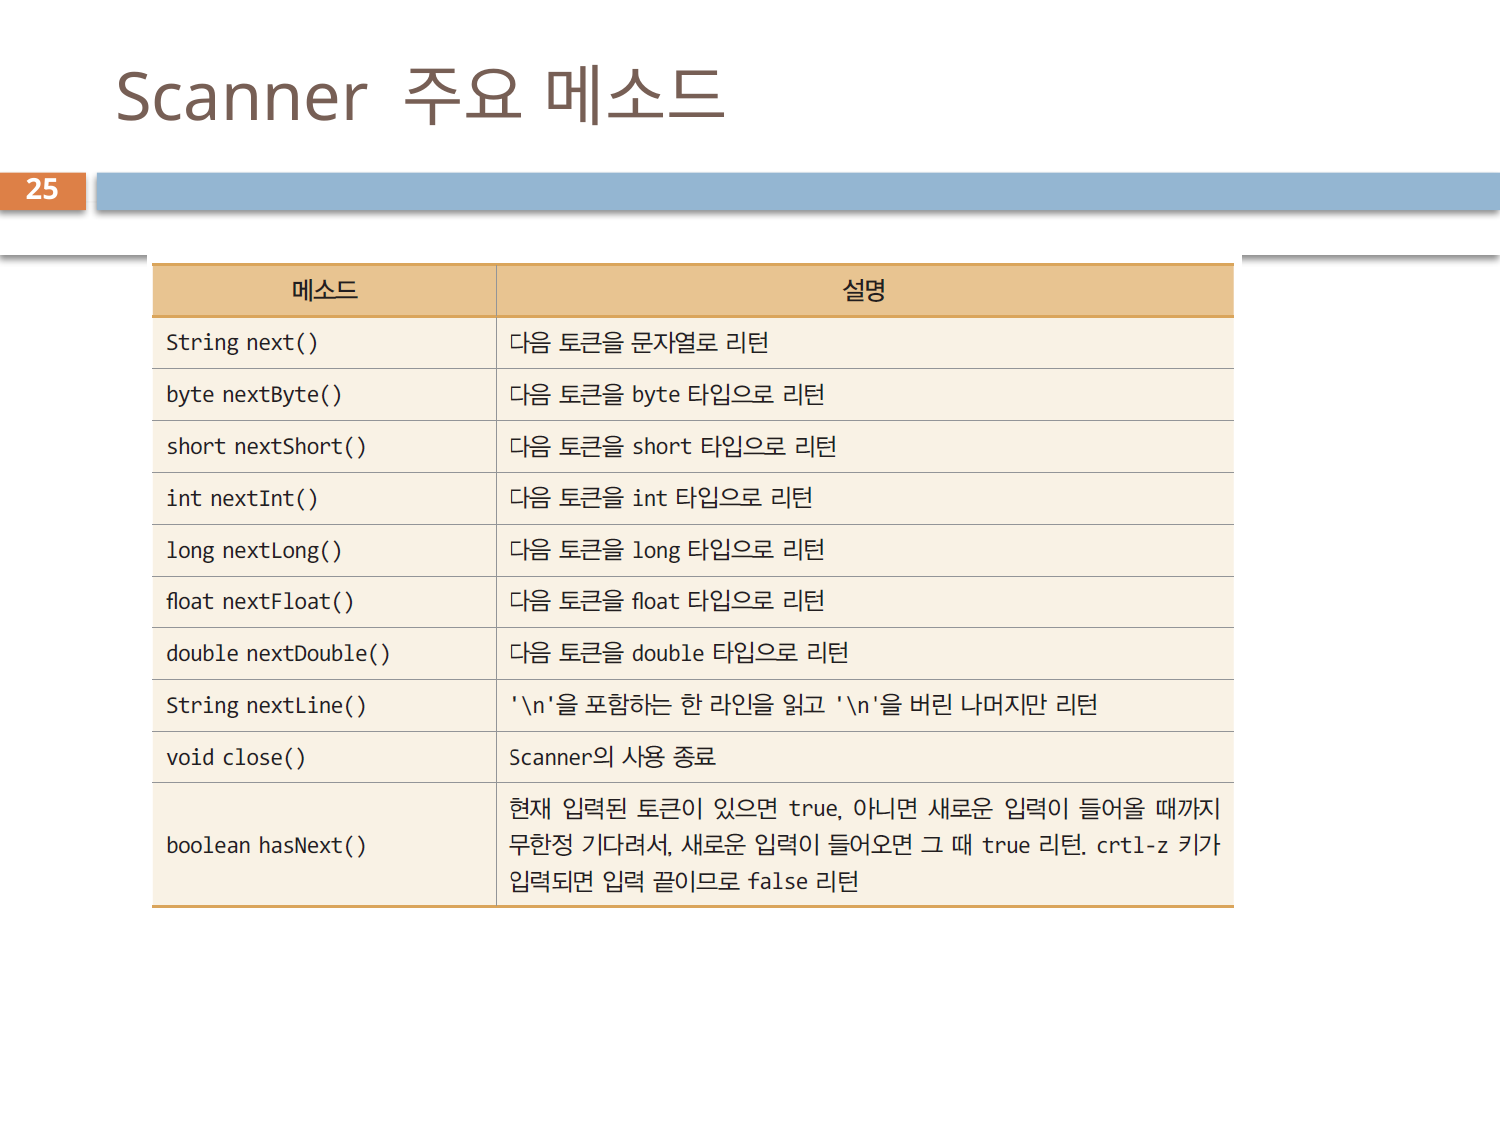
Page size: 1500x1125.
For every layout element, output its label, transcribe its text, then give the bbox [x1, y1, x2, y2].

picture [147, 254, 1242, 916]
title Scanner 주요 메소드 [100, 37, 1438, 149]
slide_number 25 [0, 170, 87, 211]
